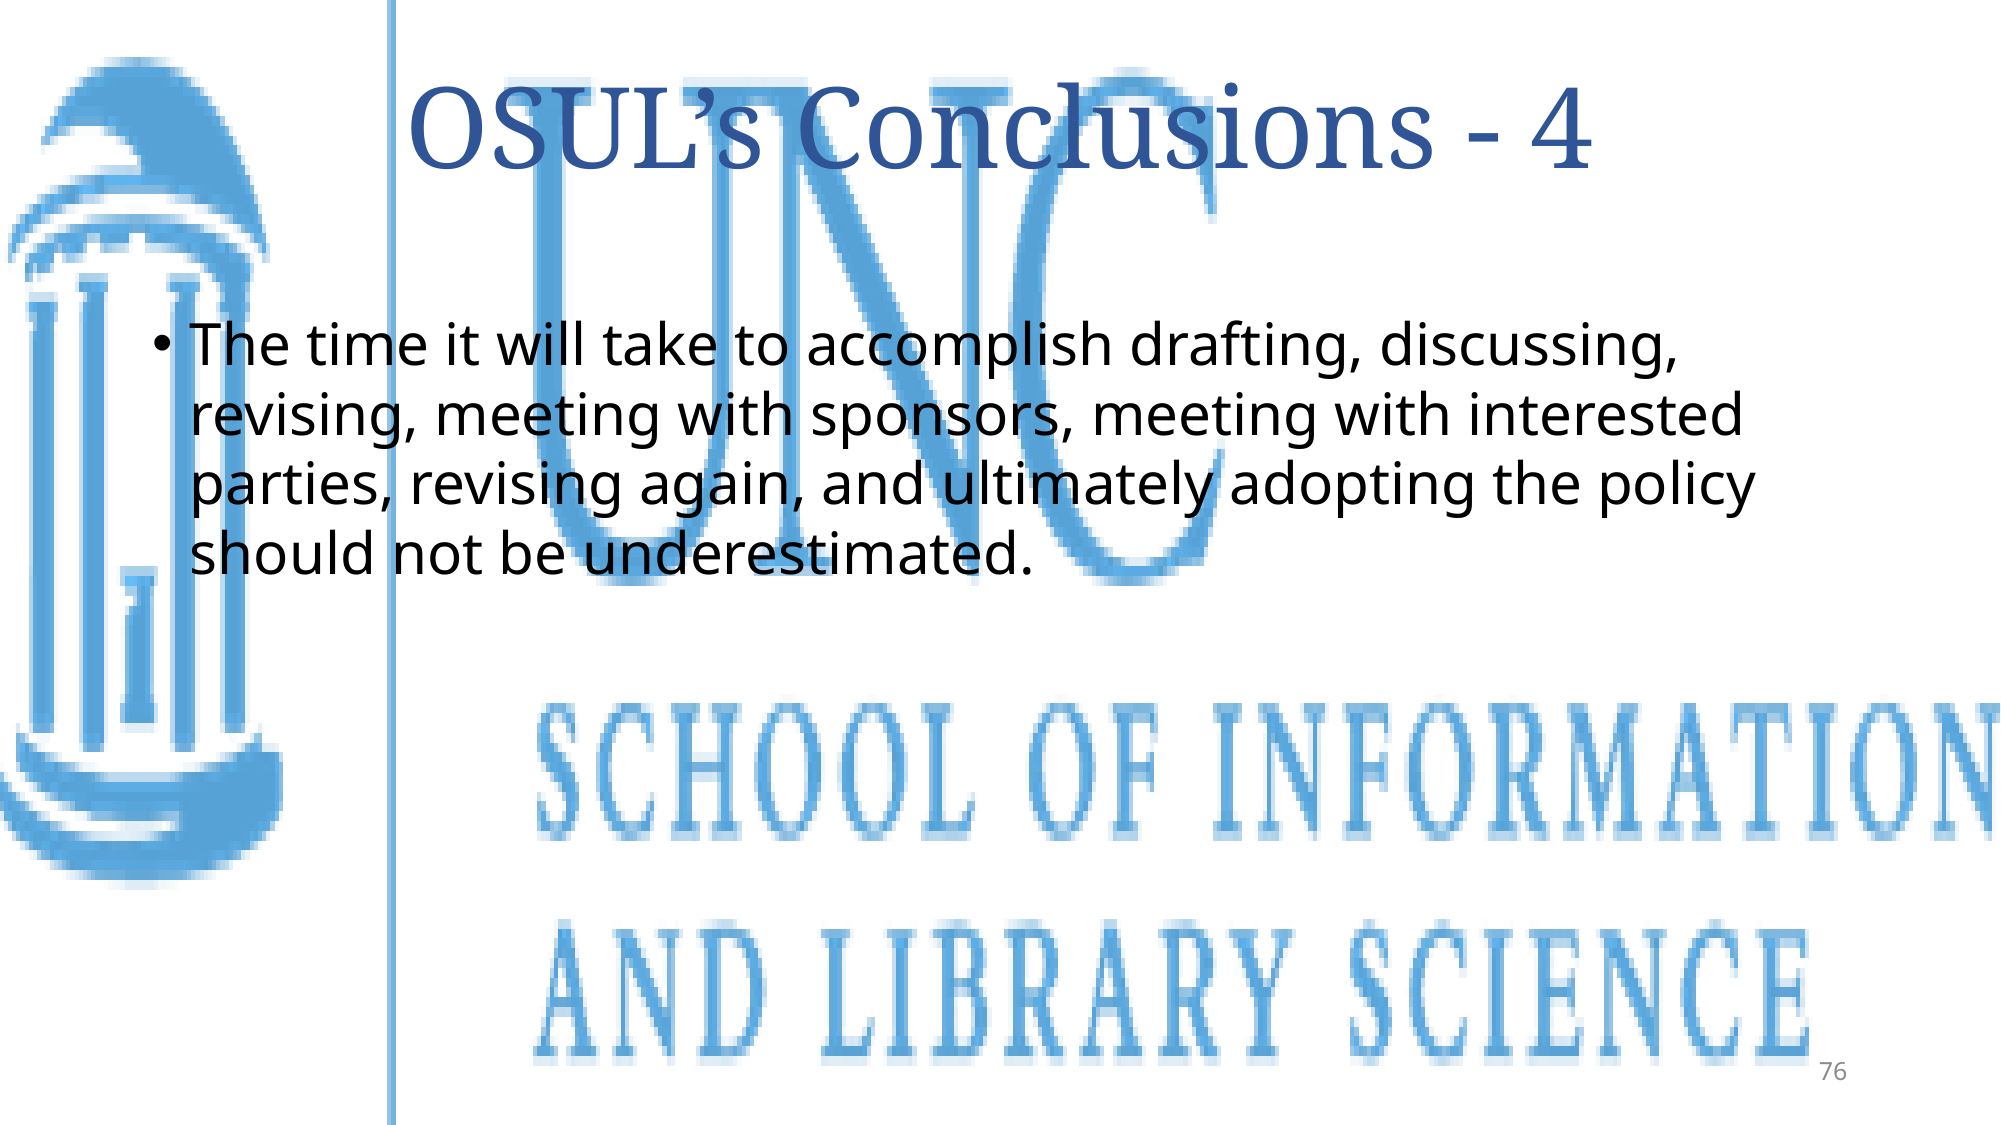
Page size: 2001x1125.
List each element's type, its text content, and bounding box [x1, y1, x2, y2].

slide_number 76 [1412, 1042, 1863, 1103]
picture [0, 0, 2001, 1125]
title OSUL’s Conclusions - 4 [137, 23, 1863, 241]
list The time it will take to accomplish drafting, discussing, revising, meeting with sponsors, meeting with interested parties, revising again, and ultimately adopting the policy should not be underestimated. [137, 299, 1863, 1014]
